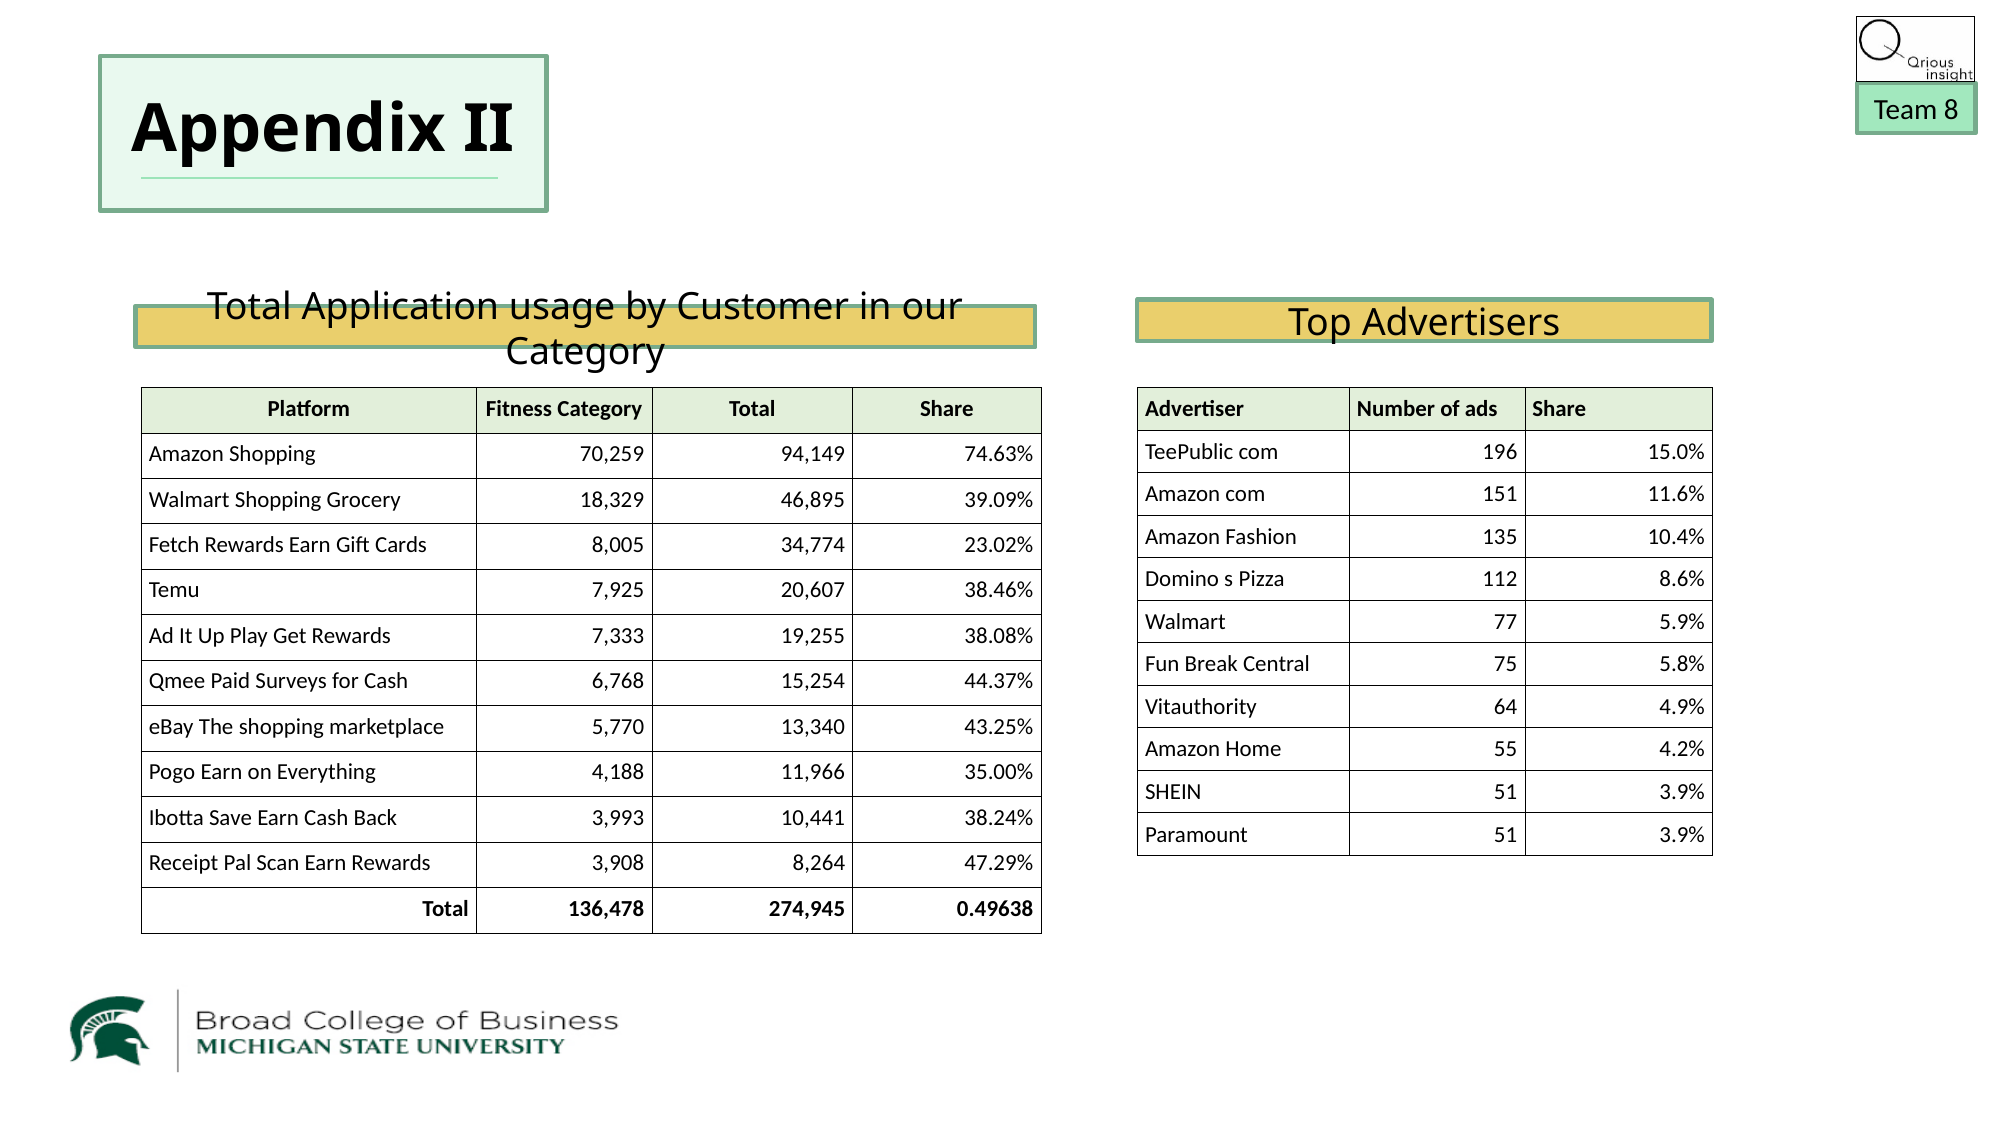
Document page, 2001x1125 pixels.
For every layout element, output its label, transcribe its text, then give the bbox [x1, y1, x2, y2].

table_cell Total [142, 888, 476, 933]
table_cell 5.8% [1526, 643, 1712, 685]
table_cell 8,005 [477, 524, 652, 569]
table_cell 64 [1350, 686, 1525, 727]
table_cell 274,945 [653, 888, 852, 933]
table_cell 38.46% [853, 570, 1041, 614]
table_cell 15.0% [1526, 431, 1712, 472]
table_cell 43.25% [853, 706, 1041, 751]
table_cell 11,966 [653, 752, 852, 796]
table_cell 136,478 [477, 888, 652, 933]
table_cell 55 [1350, 728, 1525, 770]
table_cell Pogo Earn on Everything [142, 752, 476, 796]
table_header Share [1526, 388, 1712, 430]
table_cell Amazon Shopping [142, 434, 476, 478]
table_cell 8,264 [653, 843, 852, 887]
table_header Advertiser [1138, 388, 1349, 430]
table_cell 47.29% [853, 843, 1041, 887]
table_cell Temu [142, 570, 476, 614]
table_cell 38.24% [853, 797, 1041, 842]
table_cell 10,441 [653, 797, 852, 842]
table_cell 135 [1350, 516, 1525, 557]
table_cell 51 [1350, 771, 1525, 812]
table_cell 4.2% [1526, 728, 1712, 770]
table_cell 0.49638 [853, 888, 1041, 933]
table_cell 3.9% [1526, 771, 1712, 812]
table_cell 18,329 [477, 479, 652, 523]
table_cell Walmart [1138, 601, 1349, 642]
table_cell 151 [1350, 473, 1525, 515]
table_cell 38.08% [853, 615, 1041, 660]
table_cell 7,925 [477, 570, 652, 614]
table_cell 15,254 [653, 661, 852, 705]
table_cell Fetch Rewards Earn Gift Cards [142, 524, 476, 569]
table_header Platform [142, 388, 476, 433]
table_cell SHEIN [1138, 771, 1349, 812]
table_cell 94,149 [653, 434, 852, 478]
table_cell 10.4% [1526, 516, 1712, 557]
table_cell Amazon com [1138, 473, 1349, 515]
table_cell 44.37% [853, 661, 1041, 705]
text_box Total Application usage by Customer in our Category [133, 304, 1037, 349]
table_cell 34,774 [653, 524, 852, 569]
table_cell 3.9% [1526, 813, 1712, 855]
table_cell 39.09% [853, 479, 1041, 523]
text_box Top Advertisers [1135, 297, 1714, 343]
table_cell 3,993 [477, 797, 652, 842]
table_header Total [653, 388, 852, 433]
table_cell Walmart Shopping Grocery [142, 479, 476, 523]
text_box [99, 55, 547, 211]
table_cell Vitauthority [1138, 686, 1349, 727]
table_cell Domino s Pizza [1138, 558, 1349, 600]
table_cell 4,188 [477, 752, 652, 796]
table_cell 19,255 [653, 615, 852, 660]
text_box Appendix II [116, 77, 530, 173]
table_cell Ad It Up Play Get Rewards [142, 615, 476, 660]
table_cell 77 [1350, 601, 1525, 642]
text_box Team 8 [1855, 87, 1978, 135]
table_cell 6,768 [477, 661, 652, 705]
table_cell Receipt Pal Scan Earn Rewards [142, 843, 476, 887]
table_cell 51 [1350, 813, 1525, 855]
table_header Number of ads [1350, 388, 1525, 430]
table_cell 23.02% [853, 524, 1041, 569]
table_cell Ibotta Save Earn Cash Back [142, 797, 476, 842]
table_cell 112 [1350, 558, 1525, 600]
table_cell 5.9% [1526, 601, 1712, 642]
table_cell 70,259 [477, 434, 652, 478]
table_cell 20,607 [653, 570, 852, 614]
table_cell Amazon Fashion [1138, 516, 1349, 557]
table_cell 5,770 [477, 706, 652, 751]
table_cell 75 [1350, 643, 1525, 685]
table_cell Qmee Paid Surveys for Cash [142, 661, 476, 705]
table_header Share [853, 388, 1041, 433]
table_cell TeePublic com [1138, 431, 1349, 472]
table_cell 3,908 [477, 843, 652, 887]
table_cell 35.00% [853, 752, 1041, 796]
table_cell Fun Break Central [1138, 643, 1349, 685]
table_cell 196 [1350, 431, 1525, 472]
table_cell 8.6% [1526, 558, 1712, 600]
table_cell 11.6% [1526, 473, 1712, 515]
table_cell 46,895 [653, 479, 852, 523]
table_cell Paramount [1138, 813, 1349, 855]
table_header Fitness Category [477, 388, 652, 433]
table_cell 13,340 [653, 706, 852, 751]
table_cell Amazon Home [1138, 728, 1349, 770]
picture [0, 0, 2001, 1125]
table_cell 7,333 [477, 615, 652, 660]
table_cell 4.9% [1526, 686, 1712, 727]
table_cell 74.63% [853, 434, 1041, 478]
table_cell eBay The shopping marketplace [142, 706, 476, 751]
